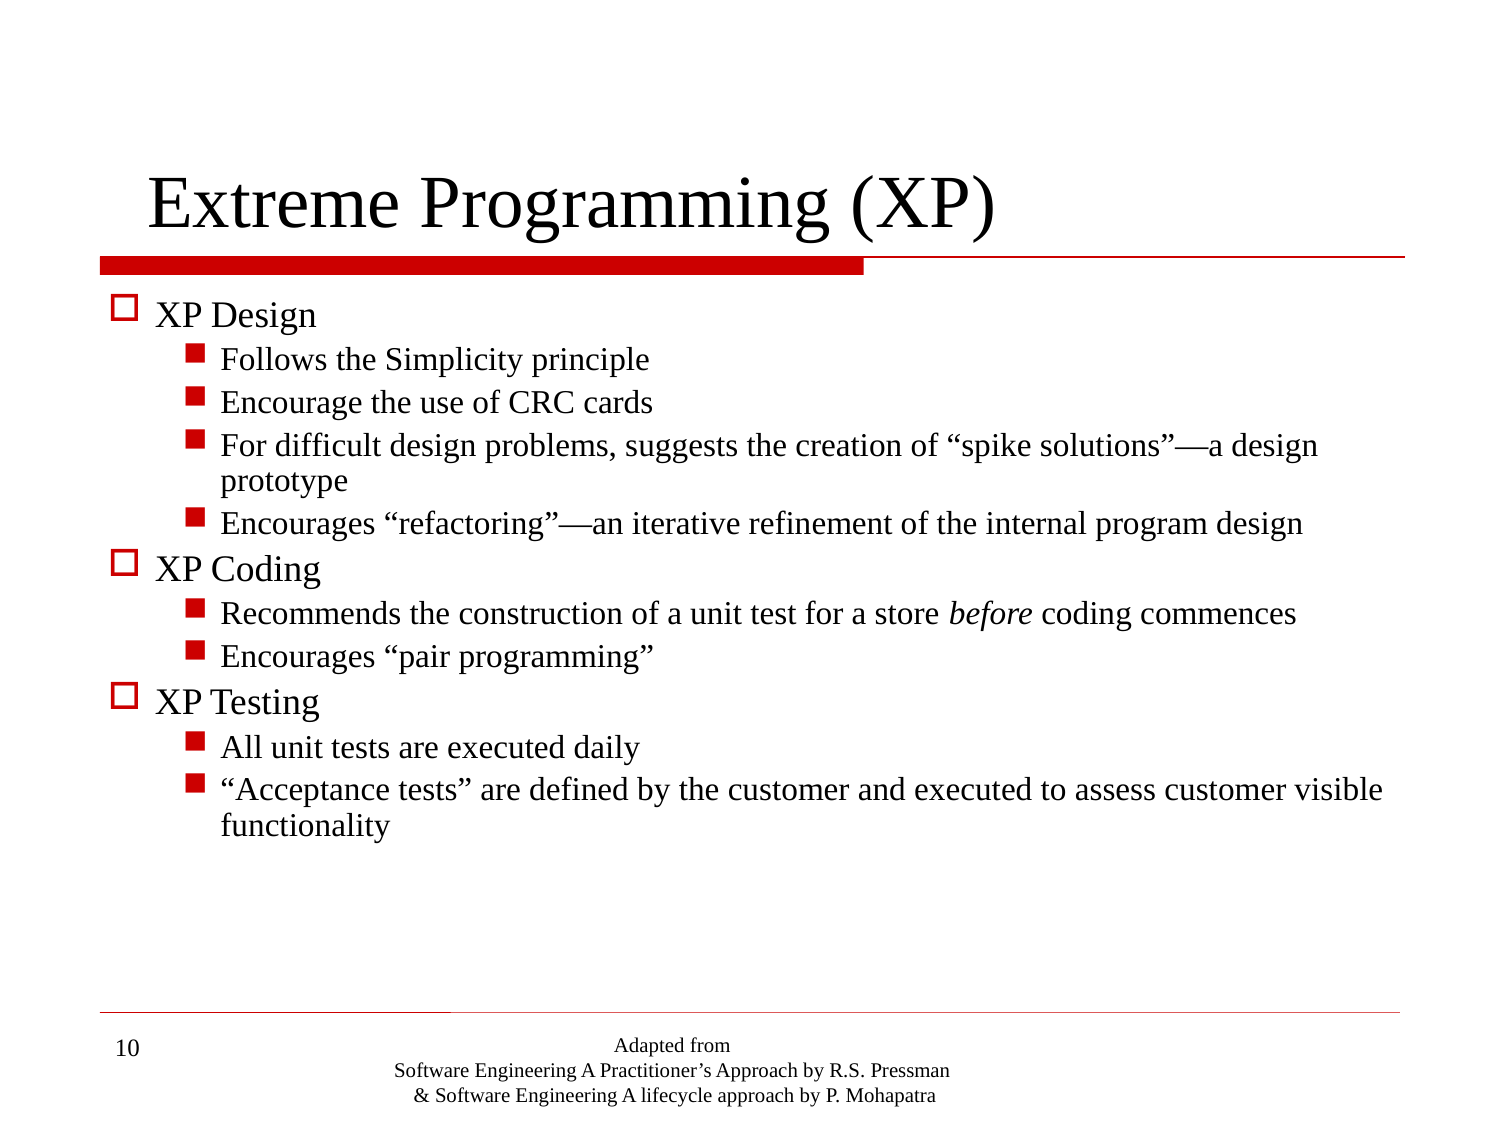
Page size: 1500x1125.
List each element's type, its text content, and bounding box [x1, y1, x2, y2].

footer Adapted from Software Engineering A Practitioner’s Approach by R.S. Pressman & Software Engineering A lifecycle approach by P. Mohapatra [362, 1024, 988, 1088]
slide_number 10 [99, 1024, 425, 1103]
title Extreme Programming (XP) [132, 50, 1369, 250]
list XP Design Follows the Simplicity principle Encourage the use of CRC cards For difficult design problems, suggests the creation of “spike solutions”—a design prototype Encourages “refactoring”—an iterative refinement of the internal program design XP Coding Recommends the construction of a unit test for a store before coding commences Encourages “pair programming” XP Testing All unit tests are executed daily “Acceptance tests” are defined by the customer and executed to assess customer visible functionality [92, 287, 1406, 988]
